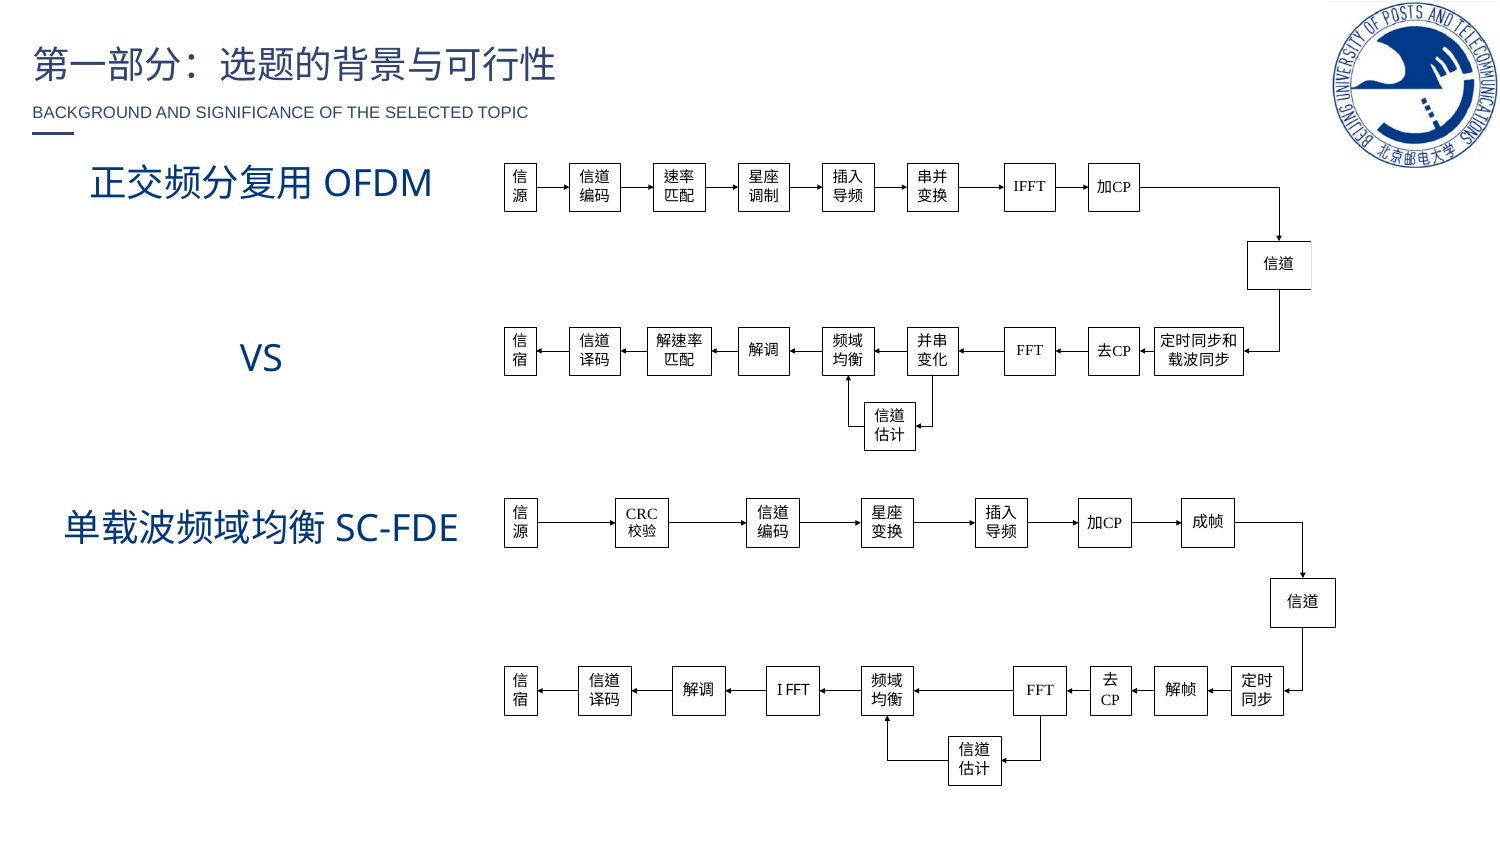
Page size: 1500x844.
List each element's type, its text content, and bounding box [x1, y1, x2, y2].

text_box 正交频分复用OFDM [74, 151, 449, 211]
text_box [502, 161, 1312, 451]
text_box 第一部分：选题的背景与可行性 [17, 33, 573, 94]
text_box BACKGROUND AND SIGNIFICANCE OF THE SELECTED TOPIC [17, 94, 545, 129]
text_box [502, 496, 1336, 786]
picture [1327, 1, 1498, 168]
text_box VS [224, 327, 298, 387]
text_box 单载波频域均衡SC-FDE [48, 496, 474, 557]
